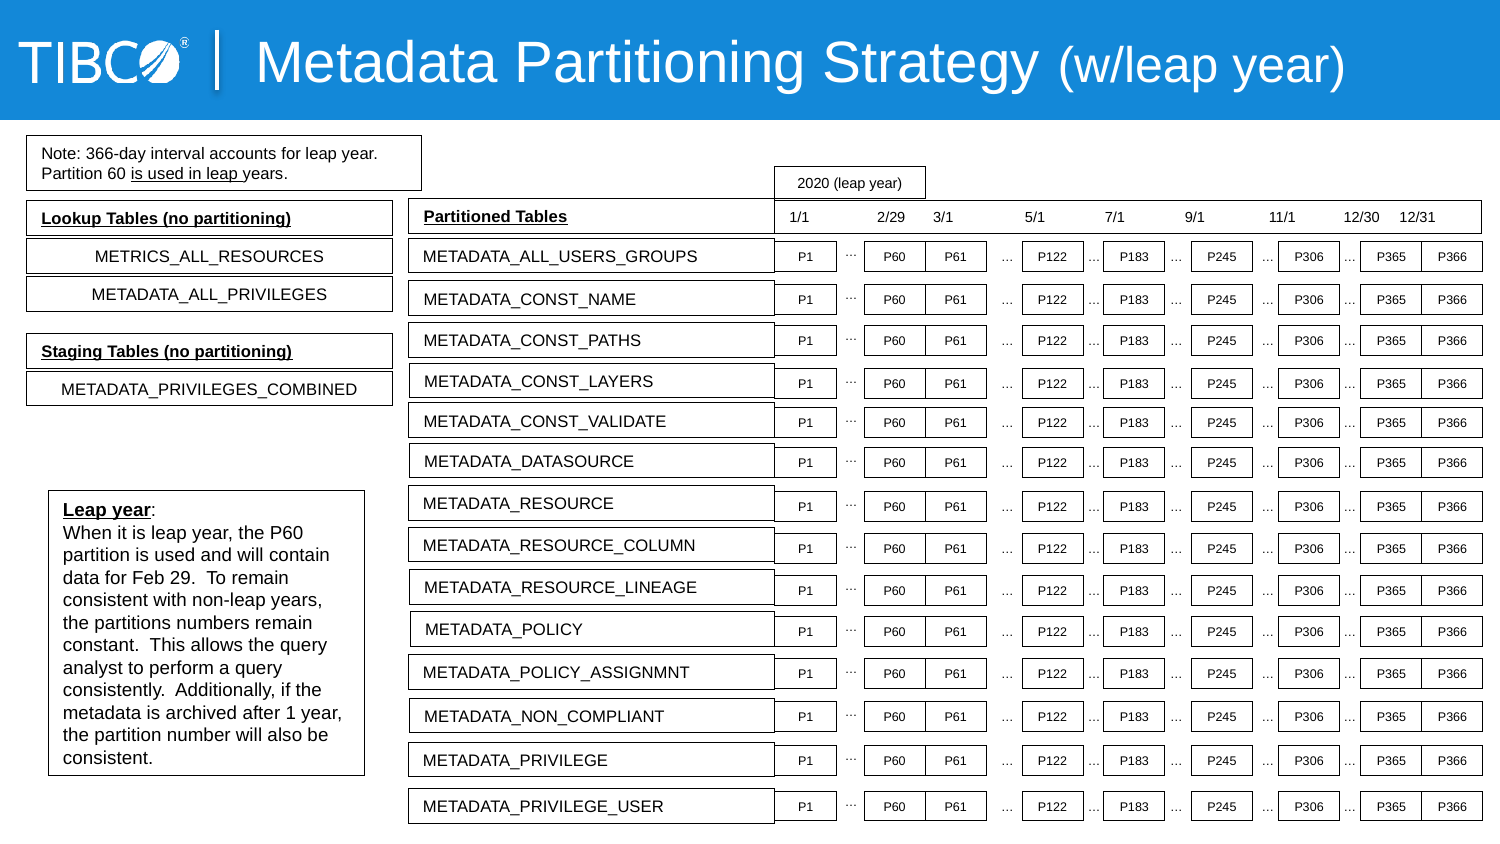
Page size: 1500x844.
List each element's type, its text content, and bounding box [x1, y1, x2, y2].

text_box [774, 528, 1484, 564]
text_box METADATA_ALL_USERS_GROUPS [408, 238, 770, 273]
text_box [774, 696, 1484, 732]
text_box METADATA_POLICY_ASSIGNMNT [408, 654, 771, 690]
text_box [774, 442, 1484, 479]
text_box METADATA_RESOURCE [408, 485, 772, 521]
text_box METADATA_CONST_NAME [408, 280, 771, 316]
text_box Lookup Tables (no partitioning) [26, 200, 393, 236]
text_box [774, 611, 1484, 648]
text_box METADATA_RESOURCE_LINEAGE [409, 569, 771, 605]
text_box METADATA_DATASOURCE [409, 443, 770, 478]
text_box METADATA_POLICY [410, 611, 771, 647]
title Metadata Partitioning Strategy (w/leap year) [240, 16, 1487, 103]
text_box 1/1 2/29 3/1 5/1 7/1 9/1 11/1 12/30 12/31 [774, 200, 1482, 234]
text_box Partitioned Tables [408, 198, 775, 234]
text_box METADATA_CONST_LAYERS [409, 363, 772, 398]
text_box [774, 363, 1484, 400]
text_box METADATA_PRIVILEGE [408, 742, 771, 777]
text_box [774, 279, 1484, 316]
text_box METADATA_CONST_VALIDATE [408, 402, 769, 438]
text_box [774, 486, 1484, 523]
text_box Staging Tables (no partitioning) [26, 333, 393, 369]
text_box Note: 366-day interval accounts for leap year. Partition 60 is used in leap years. [26, 135, 422, 191]
text_box METADATA_NON_COMPLIANT [409, 698, 770, 733]
text_box Leap year: When it is leap year, the P60 partition is used and will contain data for Feb 29. To remain consistent with non-leap years, the partitions numbers remain constant. This allows the query analyst to perform a query consistently. Additionally, if the metadata is archived after 1 year, the partition number will also be consistent. [48, 490, 365, 776]
text_box 2020 (leap year) [774, 166, 926, 199]
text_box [774, 320, 1484, 357]
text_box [774, 402, 1484, 439]
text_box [774, 740, 1484, 777]
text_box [774, 570, 1484, 606]
text_box METADATA_CONST_PATHS [408, 322, 770, 358]
text_box METADATA_ALL_PRIVILEGES [26, 276, 393, 312]
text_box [774, 236, 1484, 273]
text_box METADATA_RESOURCE_COLUMN [408, 527, 771, 562]
text_box METADATA_PRIVILEGES_COMBINED [26, 371, 393, 406]
text_box METRICS_ALL_RESOURCES [26, 238, 393, 274]
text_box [774, 785, 1484, 822]
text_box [774, 653, 1484, 689]
text_box METADATA_PRIVILEGE_USER [408, 788, 770, 824]
